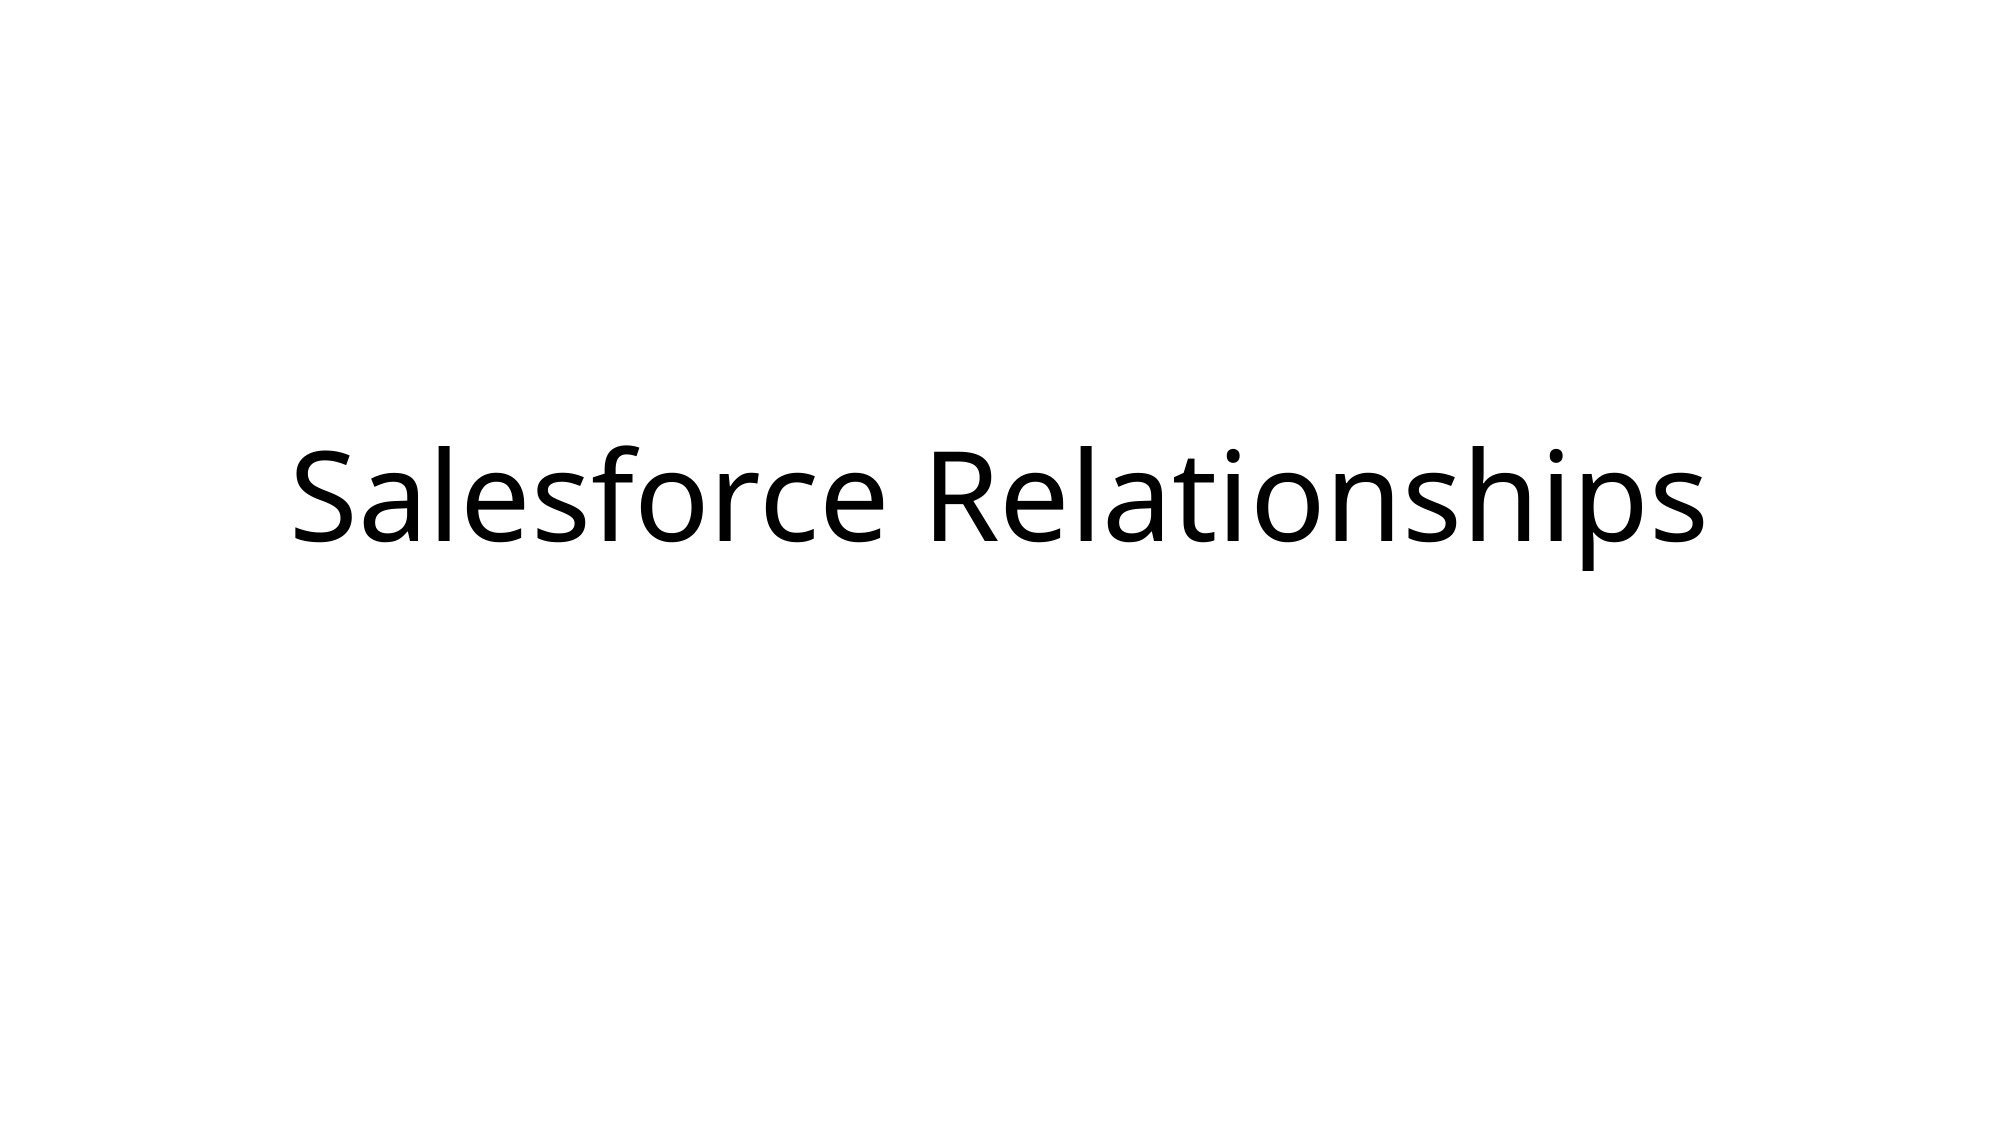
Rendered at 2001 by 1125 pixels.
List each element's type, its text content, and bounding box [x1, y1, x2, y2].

title Salesforce Relationships [249, 184, 1750, 576]
